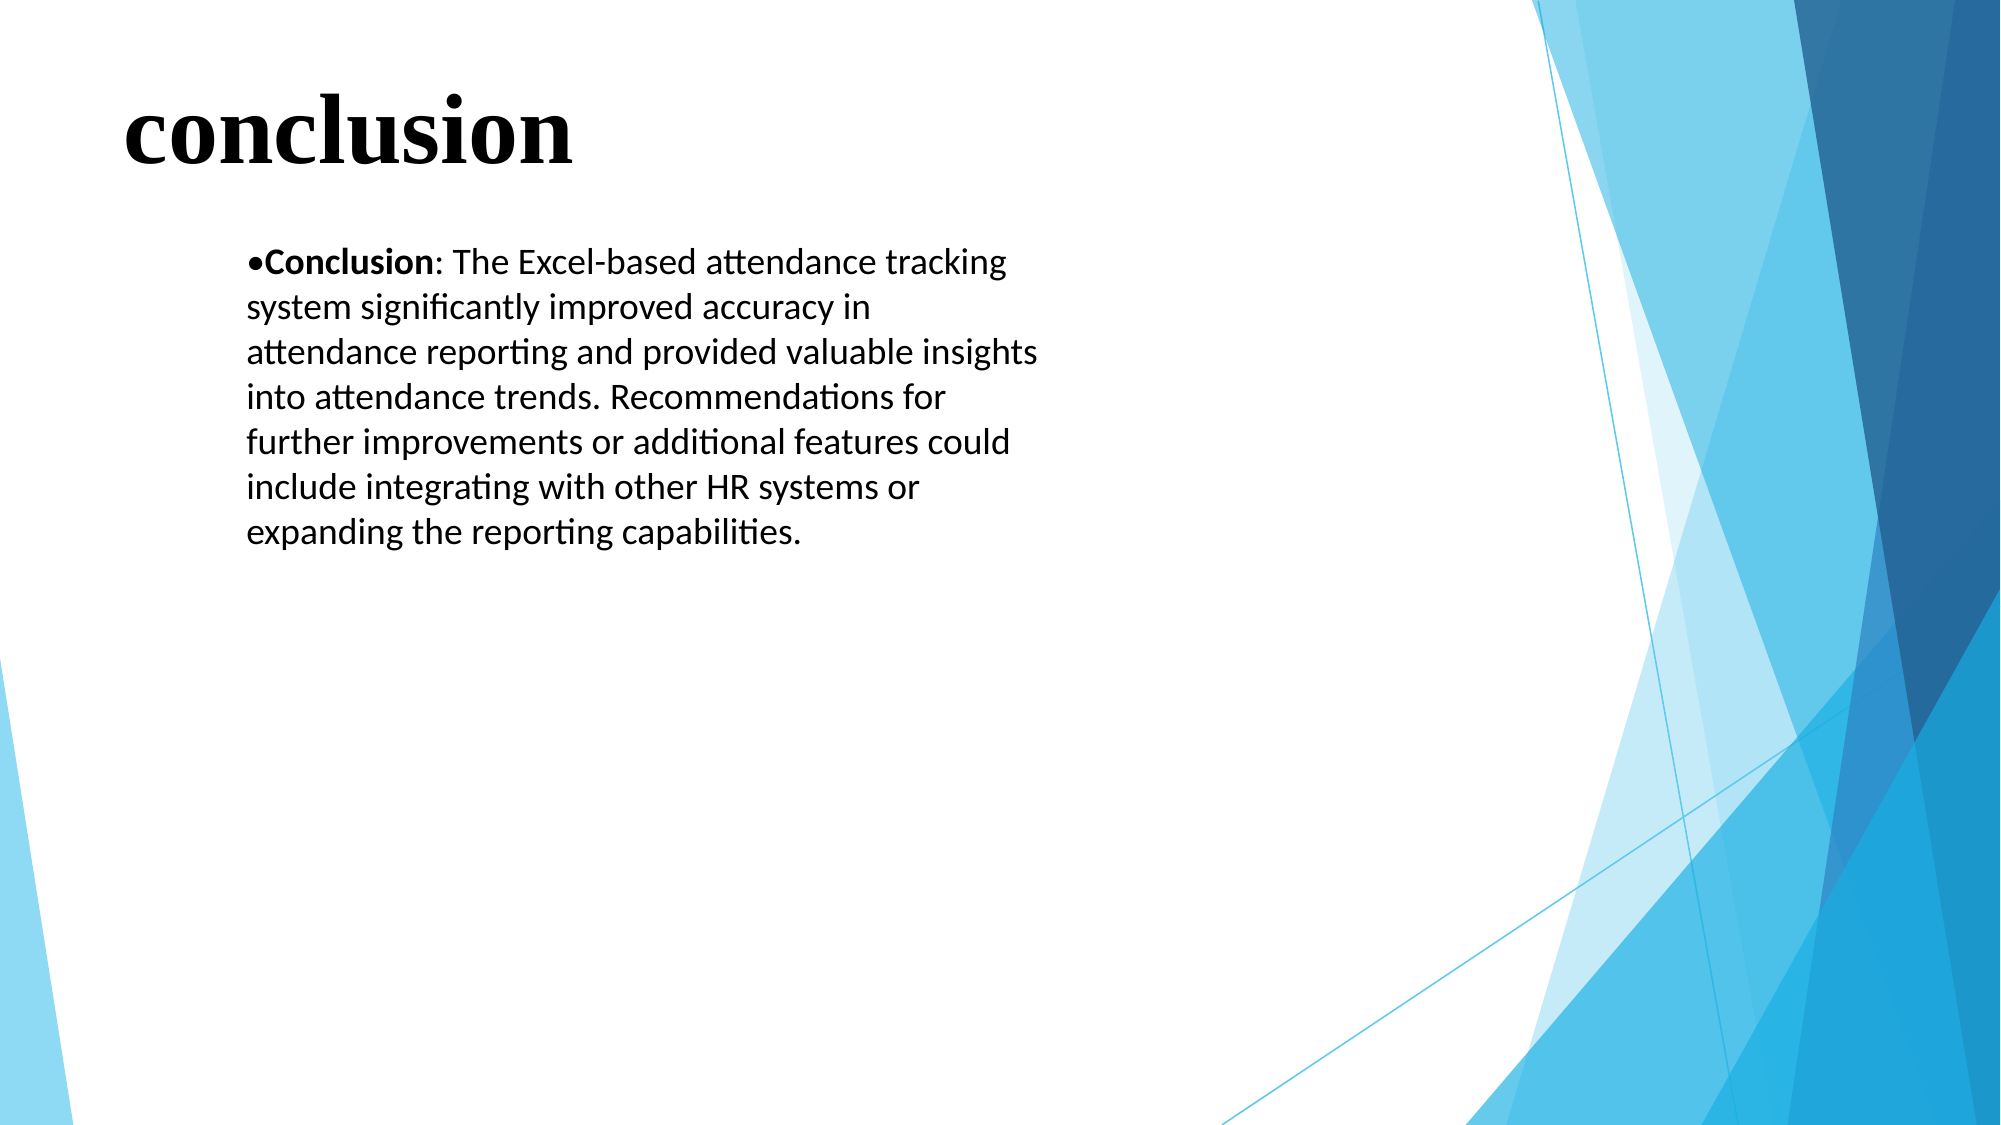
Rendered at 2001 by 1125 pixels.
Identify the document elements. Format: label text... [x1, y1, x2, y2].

title conclusion [123, 63, 1877, 188]
text_box •Conclusion: The Excel-based attendance tracking system significantly improved accuracy in attendance reporting and provided valuable insights into attendance trends. Recommendations for further improvements or additional features could include integrating with other HR systems or expanding the reporting capabilities. [231, 229, 1067, 559]
